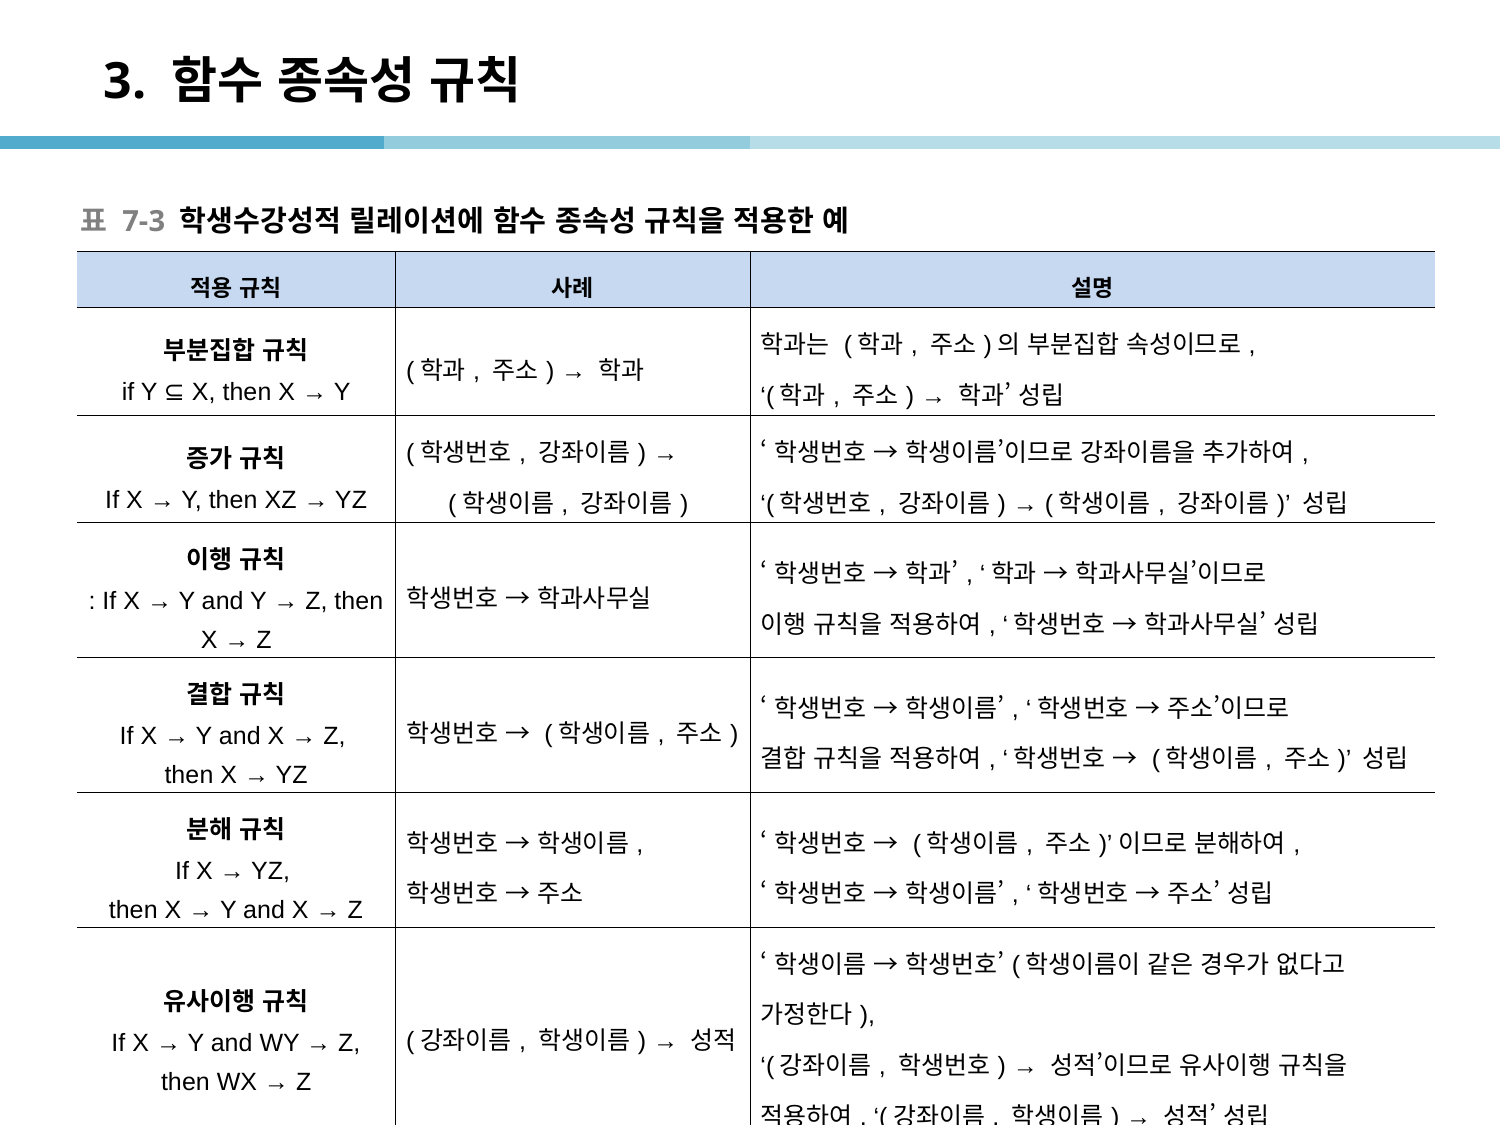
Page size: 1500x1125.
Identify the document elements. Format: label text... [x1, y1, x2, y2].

table_header 사례 [396, 252, 750, 307]
table_cell 분해 규칙 If X → YZ, then X → Y and X → Z [77, 793, 395, 927]
table_cell (강좌이름, 학생이름) → 성적 [396, 928, 750, 1125]
text_box 표 7-3 학생수강성적 릴레이션에 함수 종속성 규칙을 적용한 예 [65, 196, 379, 244]
table_cell ‘학생번호 → (학생이름, 주소)’이므로 분해하여, ‘학생번호 → 학생이름’, ‘학생번호 → 주소’ 성립 [751, 793, 1435, 927]
table_cell 결합 규칙 If X → Y and X → Z, then X → YZ [77, 658, 395, 792]
table_cell (학생번호, 강좌이름) → (학생이름, 강좌이름) [396, 416, 750, 522]
table_cell ‘학생이름 → 학생번호’(학생이름이 같은 경우가 없다고 가정한다), ‘(강좌이름, 학생번호) → 성적’이므로 유사이행 규칙을 적용하여, ‘(강좌이름, 학생이름) → 성적’ 성립 [751, 928, 1435, 1125]
table_cell (학과, 주소) → 학과 [396, 308, 750, 415]
table_cell 학생번호 → (학생이름, 주소) [396, 658, 750, 792]
table_header 설명 [751, 252, 1435, 307]
table_cell 학생번호 → 학과사무실 [396, 523, 750, 657]
table_cell 부분집합 규칙 if Y ⊆ X, then X → Y [77, 308, 395, 415]
table_header 적용 규칙 [77, 252, 395, 307]
title 3. 함수 종속성 규칙 [88, 32, 1330, 124]
table_cell 학과는 (학과, 주소)의 부분집합 속성이므로, ‘(학과, 주소) → 학과’ 성립 [751, 308, 1435, 415]
table_cell 학생번호 → 학생이름, 학생번호 → 주소 [396, 793, 750, 927]
table_cell 유사이행 규칙 If X → Y and WY → Z, then WX → Z [77, 928, 395, 1125]
table_cell 증가 규칙 If X → Y, then XZ → YZ [77, 416, 395, 522]
table_cell 이행 규칙 : If X → Y and Y → Z, then X → Z [77, 523, 395, 657]
table_cell ‘학생번호 → 학과’, ‘학과 → 학과사무실’이므로 이행 규칙을 적용하여, ‘학생번호 → 학과사무실’ 성립 [751, 523, 1435, 657]
table_cell ‘학생번호 → 학생이름’, ‘학생번호 → 주소’이므로 결합 규칙을 적용하여, ‘학생번호 → (학생이름, 주소)’ 성립 [751, 658, 1435, 792]
table_cell ‘학생번호 → 학생이름’이므로 강좌이름을 추가하여, ‘(학생번호, 강좌이름) → (학생이름, 강좌이름)’ 성립 [751, 416, 1435, 522]
